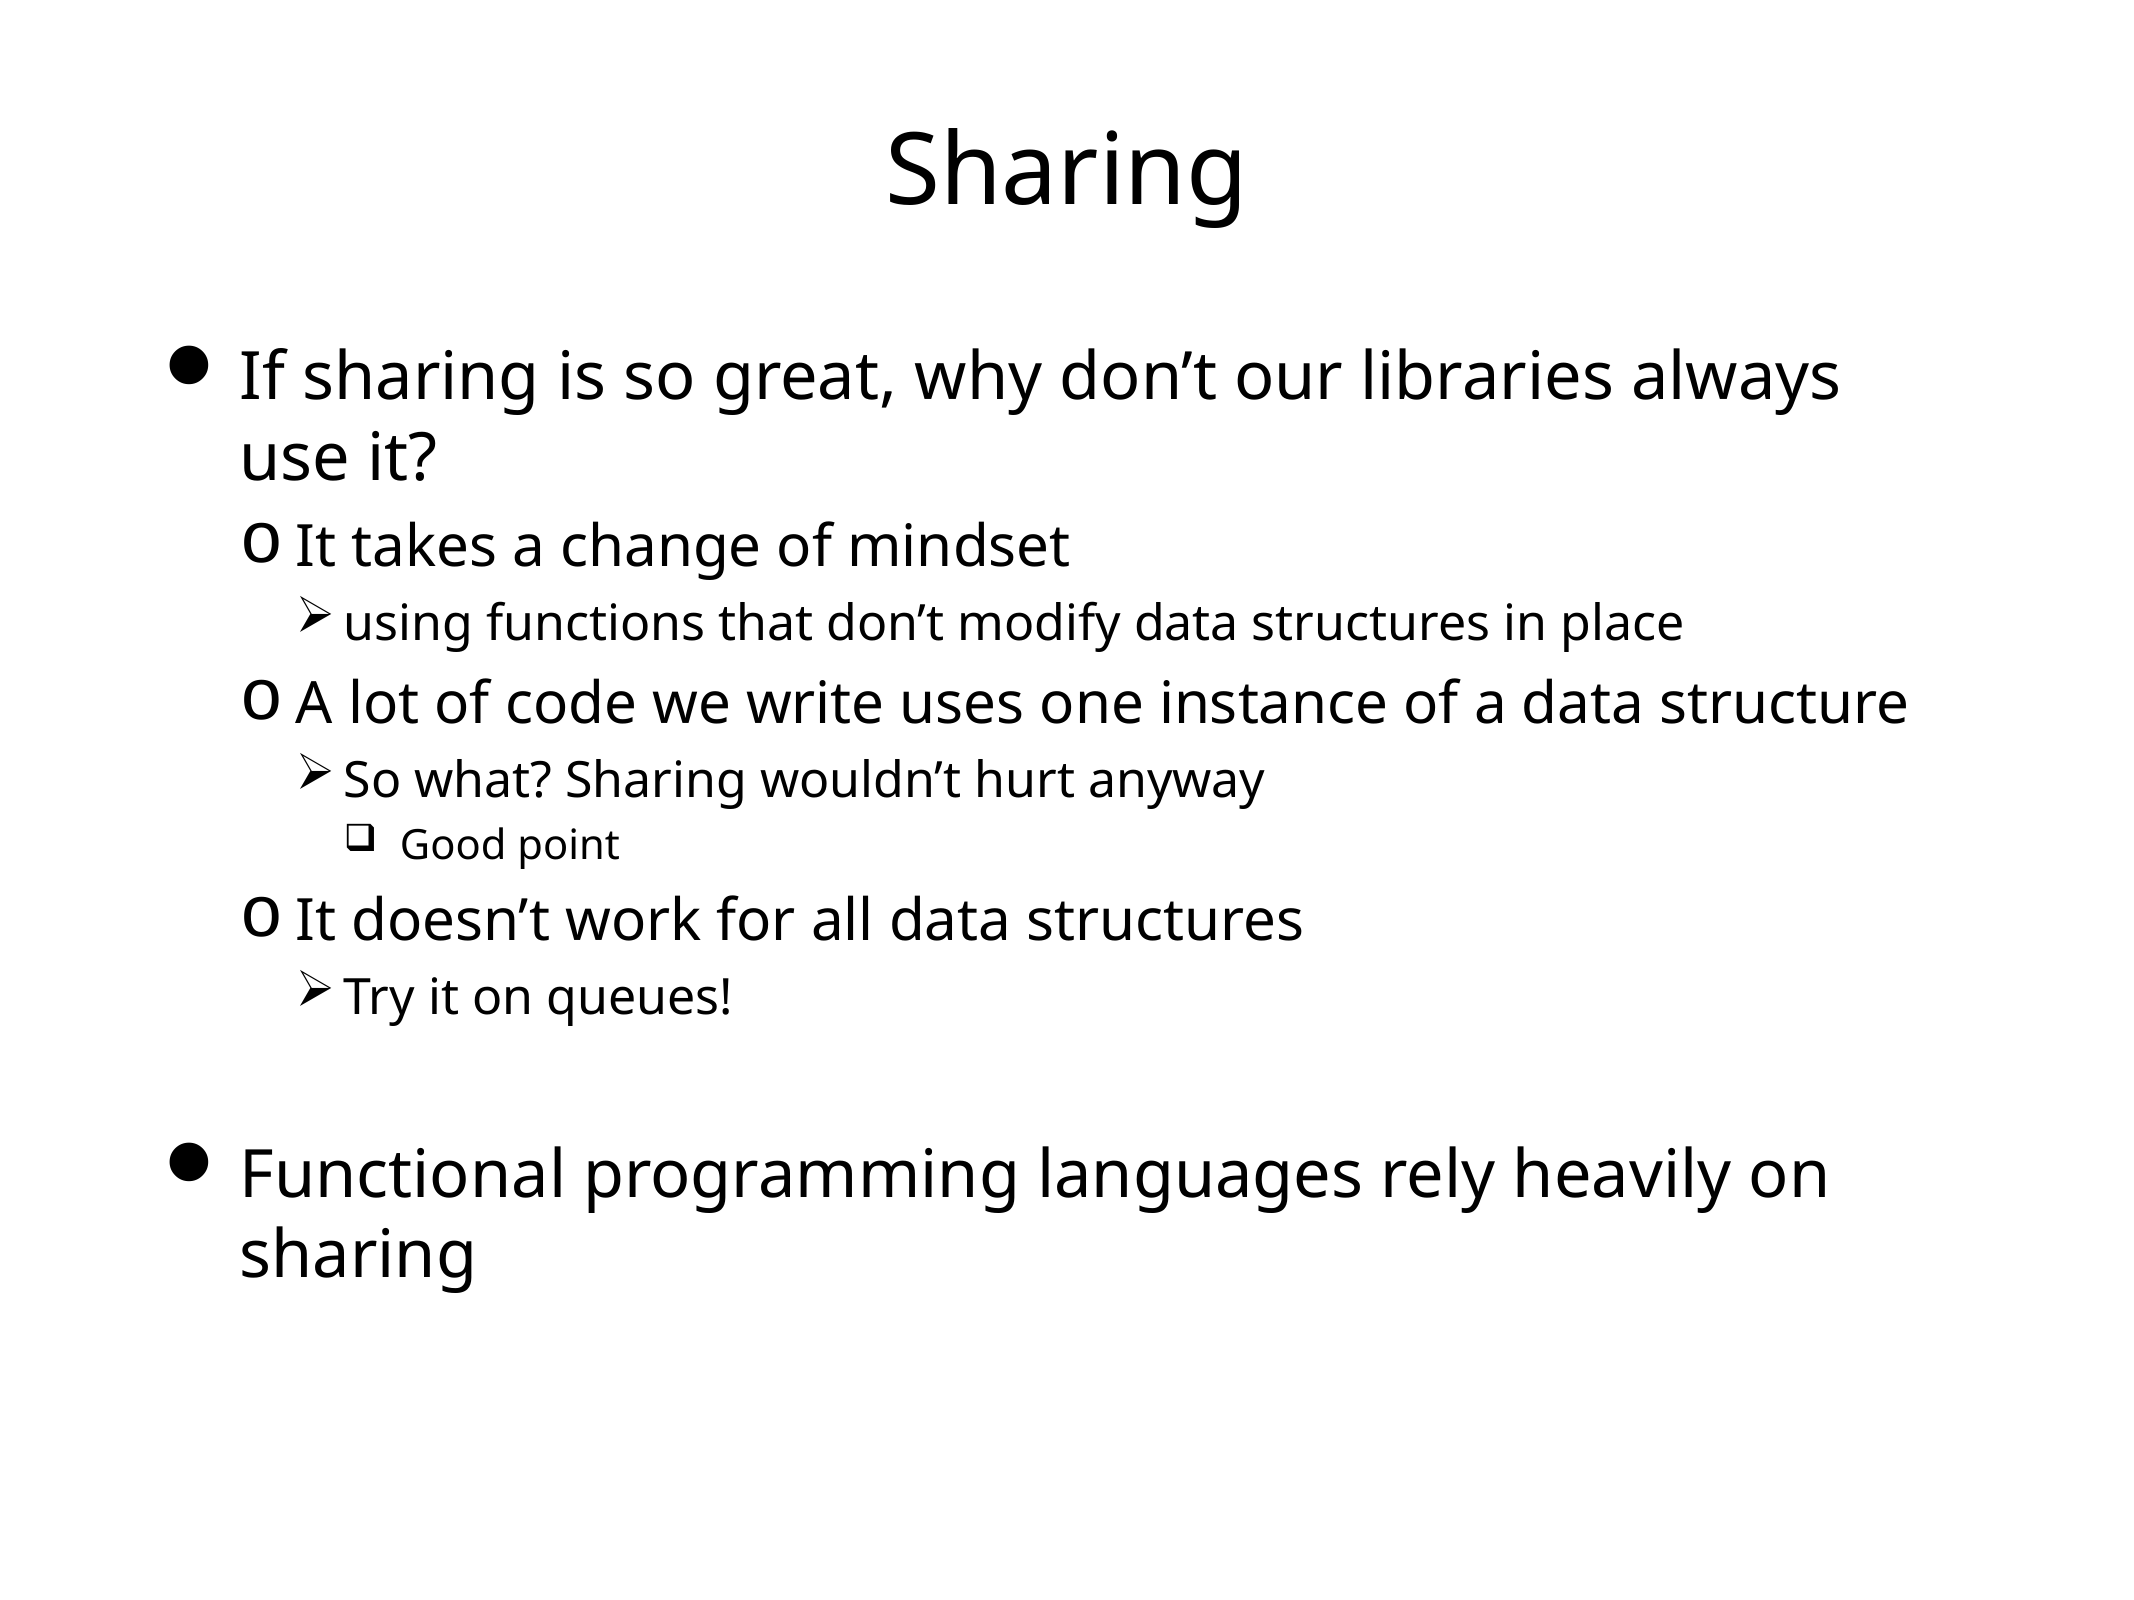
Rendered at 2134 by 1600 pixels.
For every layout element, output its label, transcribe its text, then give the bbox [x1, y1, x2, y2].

list If sharing is so great, why don’t our libraries always use it? It takes a change of mindset using functions that don’t modify data structures in place A lot of code we write uses one instance of a data structure So what? Sharing wouldn’t hurt anyway Good point It doesn’t work for all data structures Try it on queues! Functional programming languages rely heavily on sharing [155, 324, 1978, 1457]
title Sharing [155, 41, 1978, 289]
